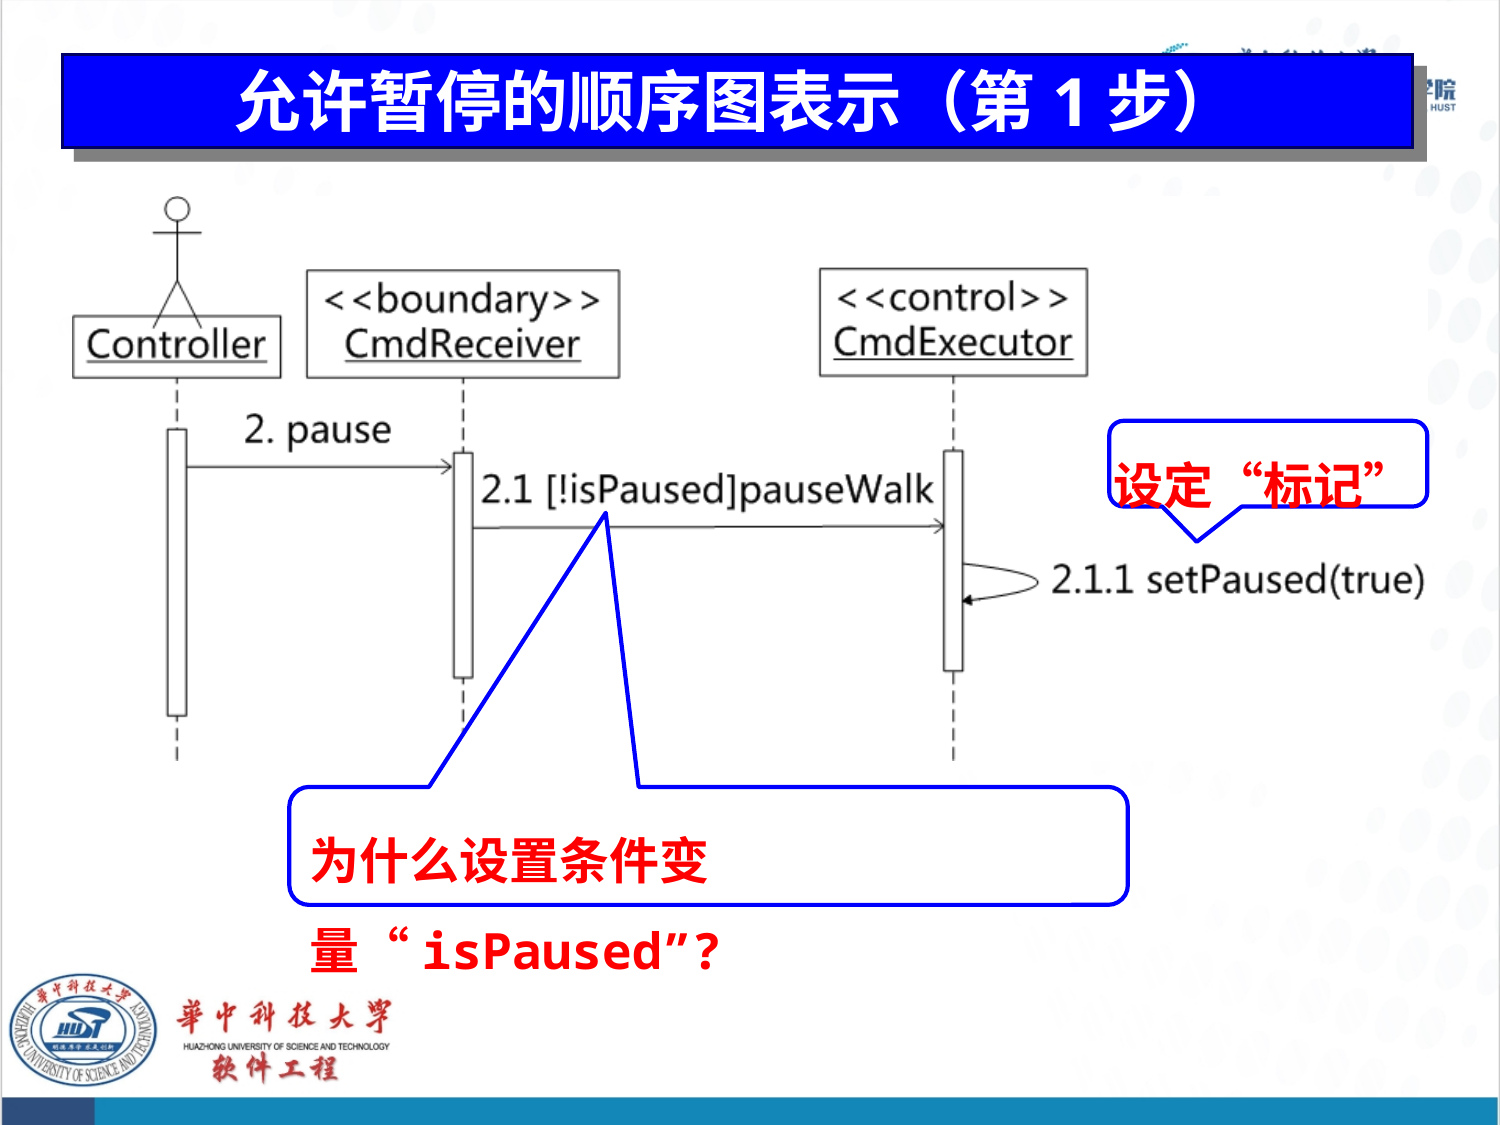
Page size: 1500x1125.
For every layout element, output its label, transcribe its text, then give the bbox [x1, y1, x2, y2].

text_box 为什么设置条件变量“isPaused”? [289, 768, 1128, 905]
picture [0, 0, 1500, 1125]
title 允许暂停的顺序图表示（第1步） [61, 53, 1414, 149]
